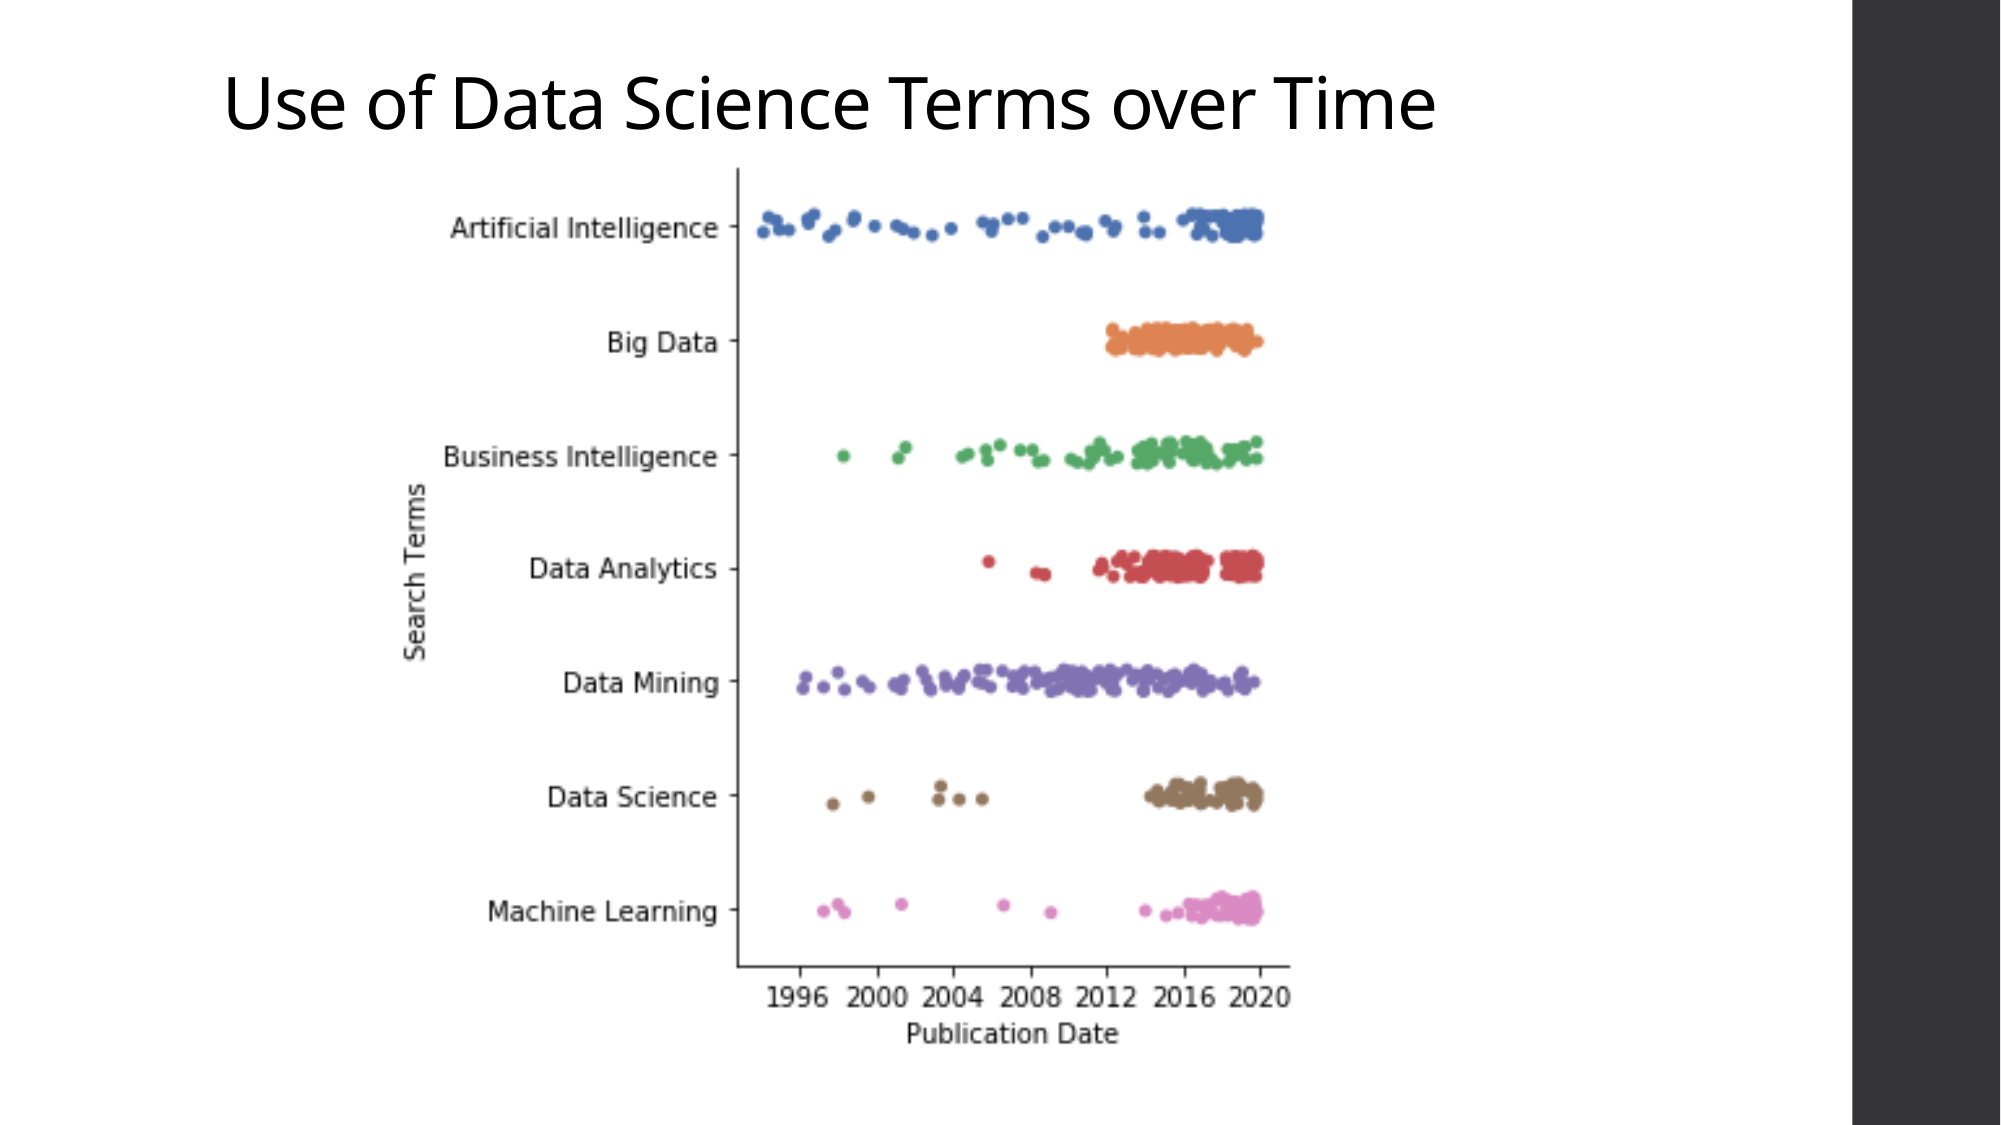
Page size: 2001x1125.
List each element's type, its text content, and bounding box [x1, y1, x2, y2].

title Use of Data Science Terms over Time [206, 60, 1797, 154]
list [388, 152, 1312, 1066]
